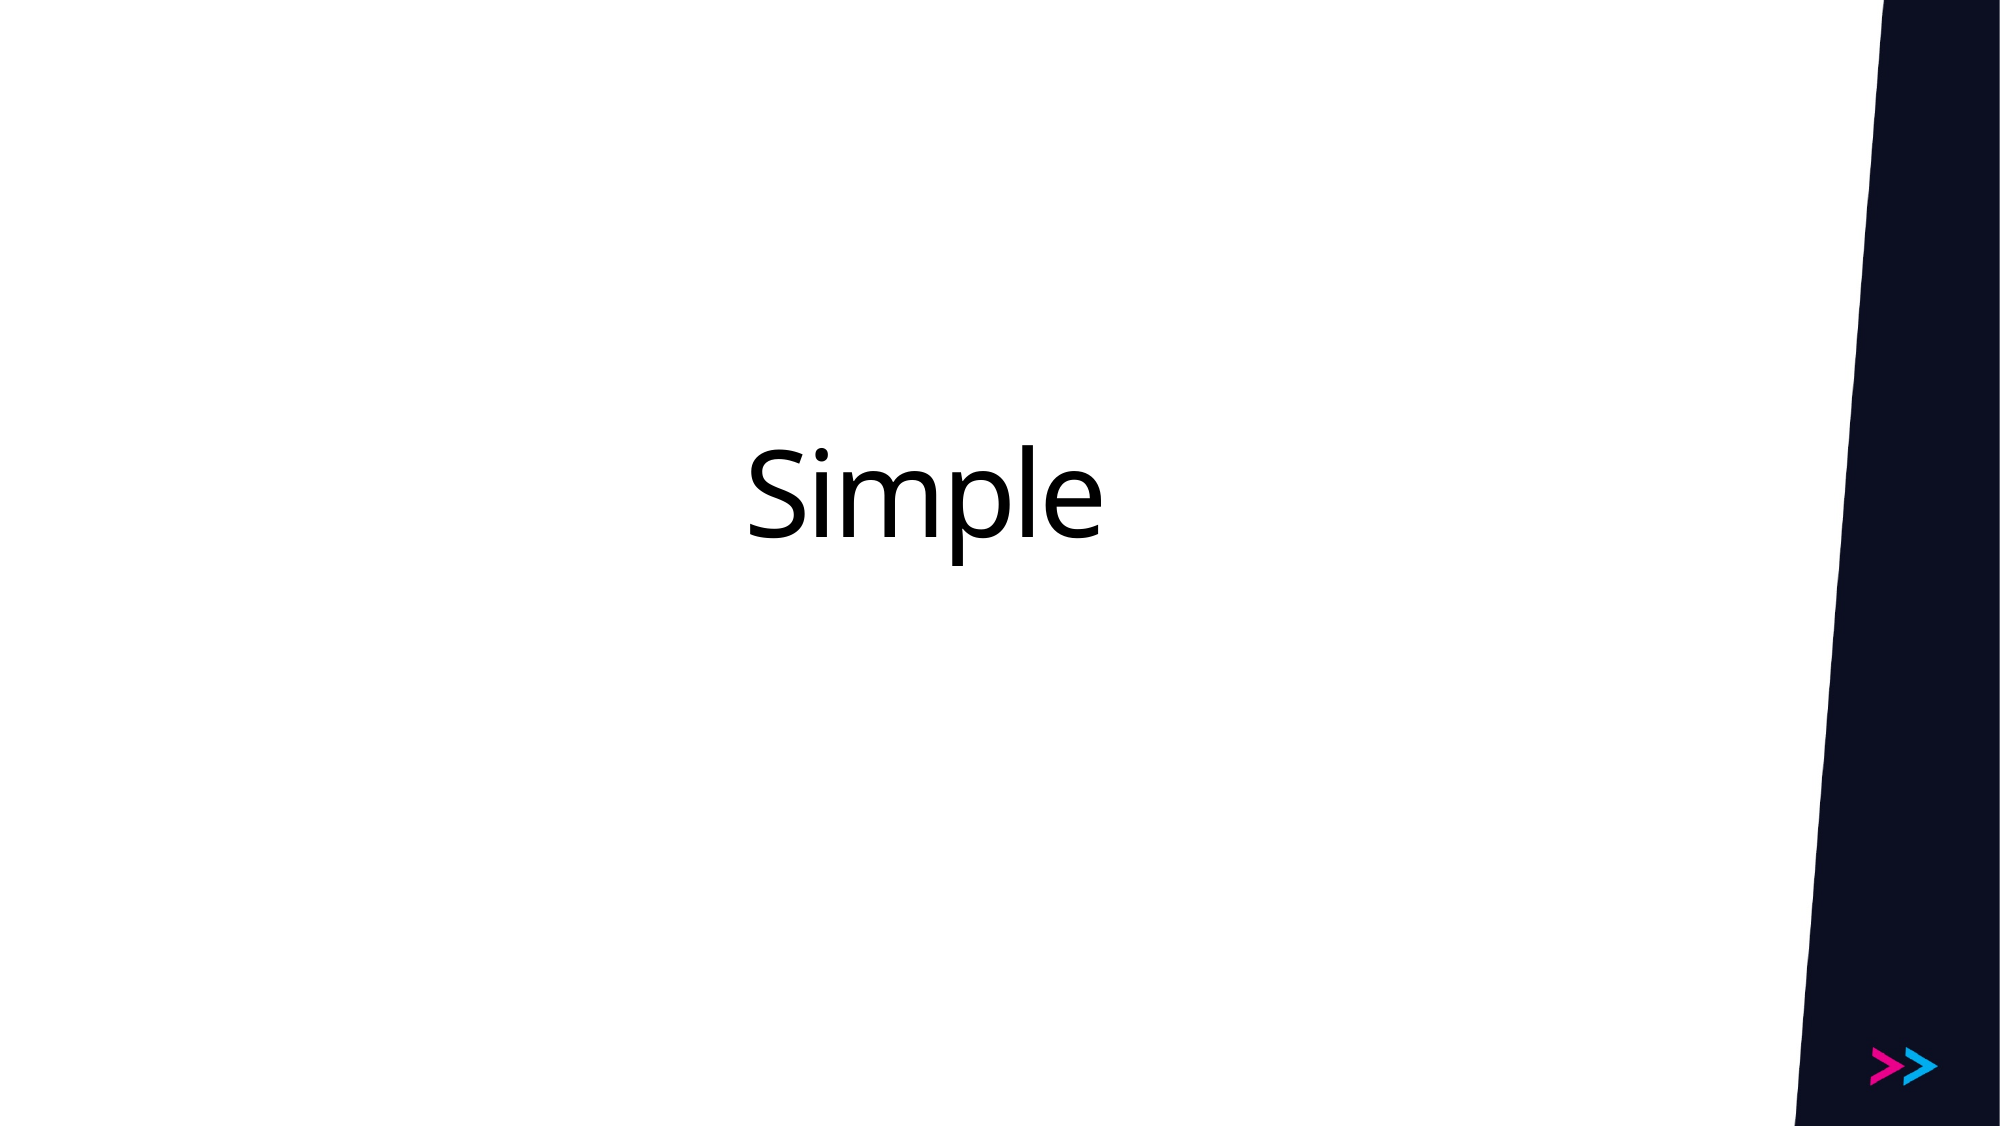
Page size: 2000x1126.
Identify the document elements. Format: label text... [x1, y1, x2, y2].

picture [0, 0, 2000, 1126]
title Simple [102, 373, 1751, 562]
